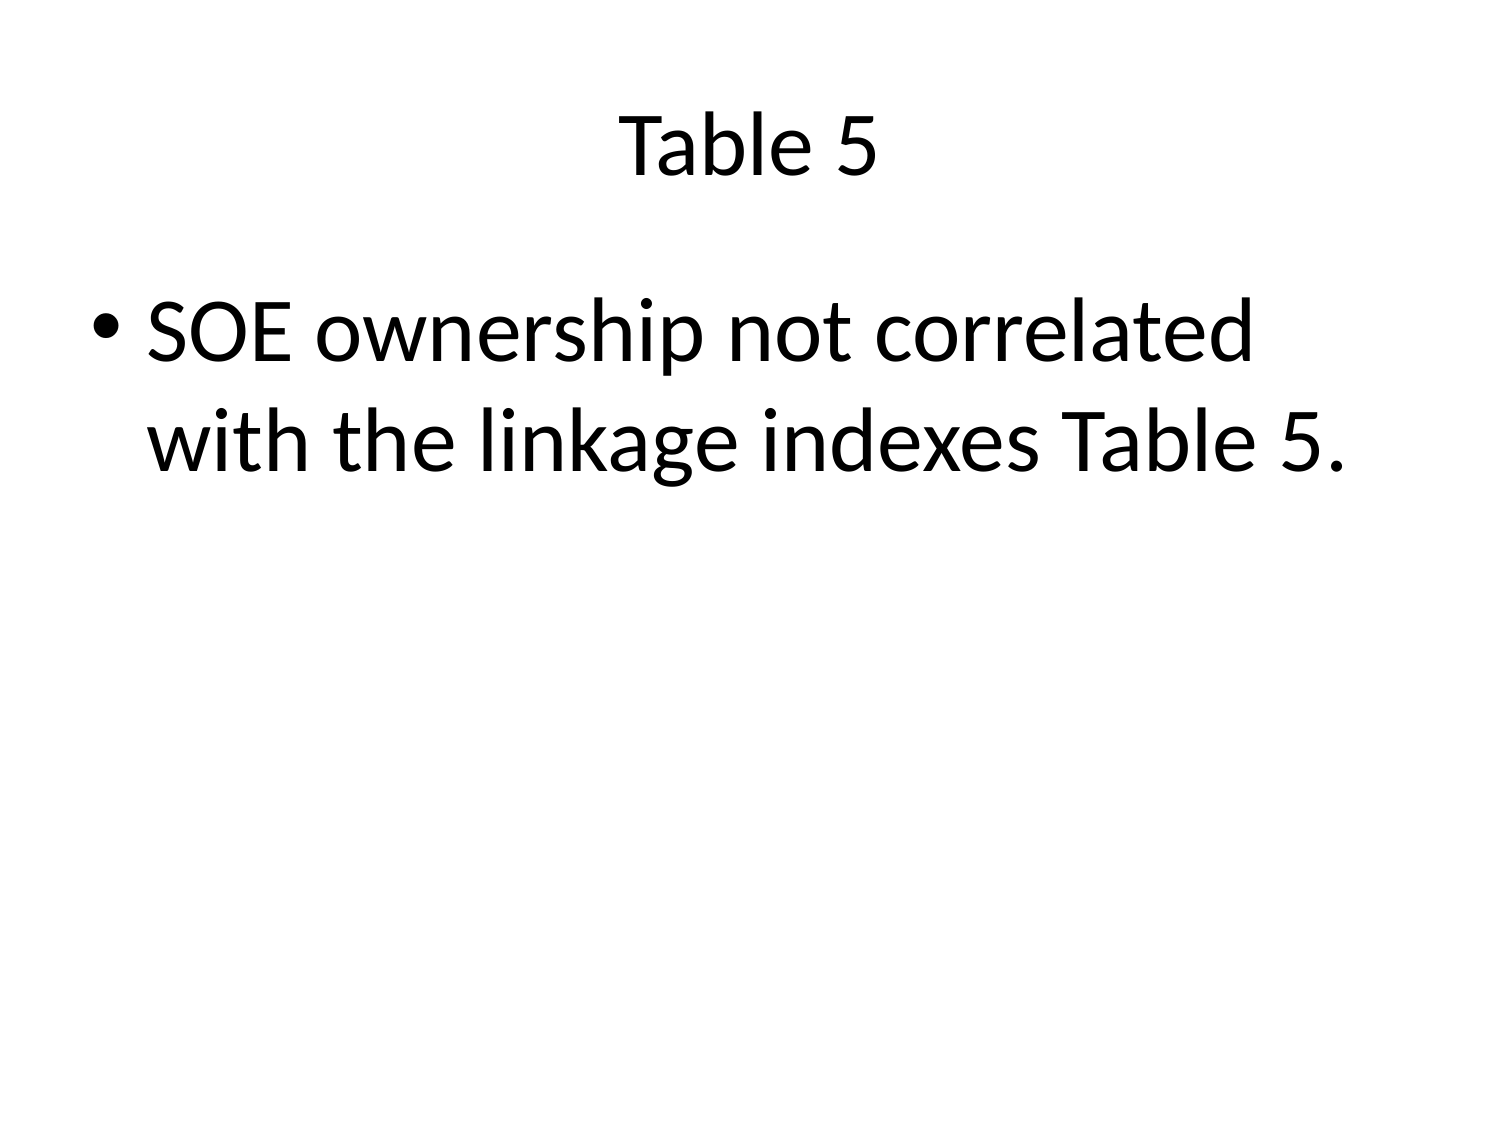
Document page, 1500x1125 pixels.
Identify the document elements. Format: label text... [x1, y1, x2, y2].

list SOE ownership not correlated with the linkage indexes Table 5. [75, 262, 1425, 1005]
title Table 5 [75, 45, 1425, 233]
